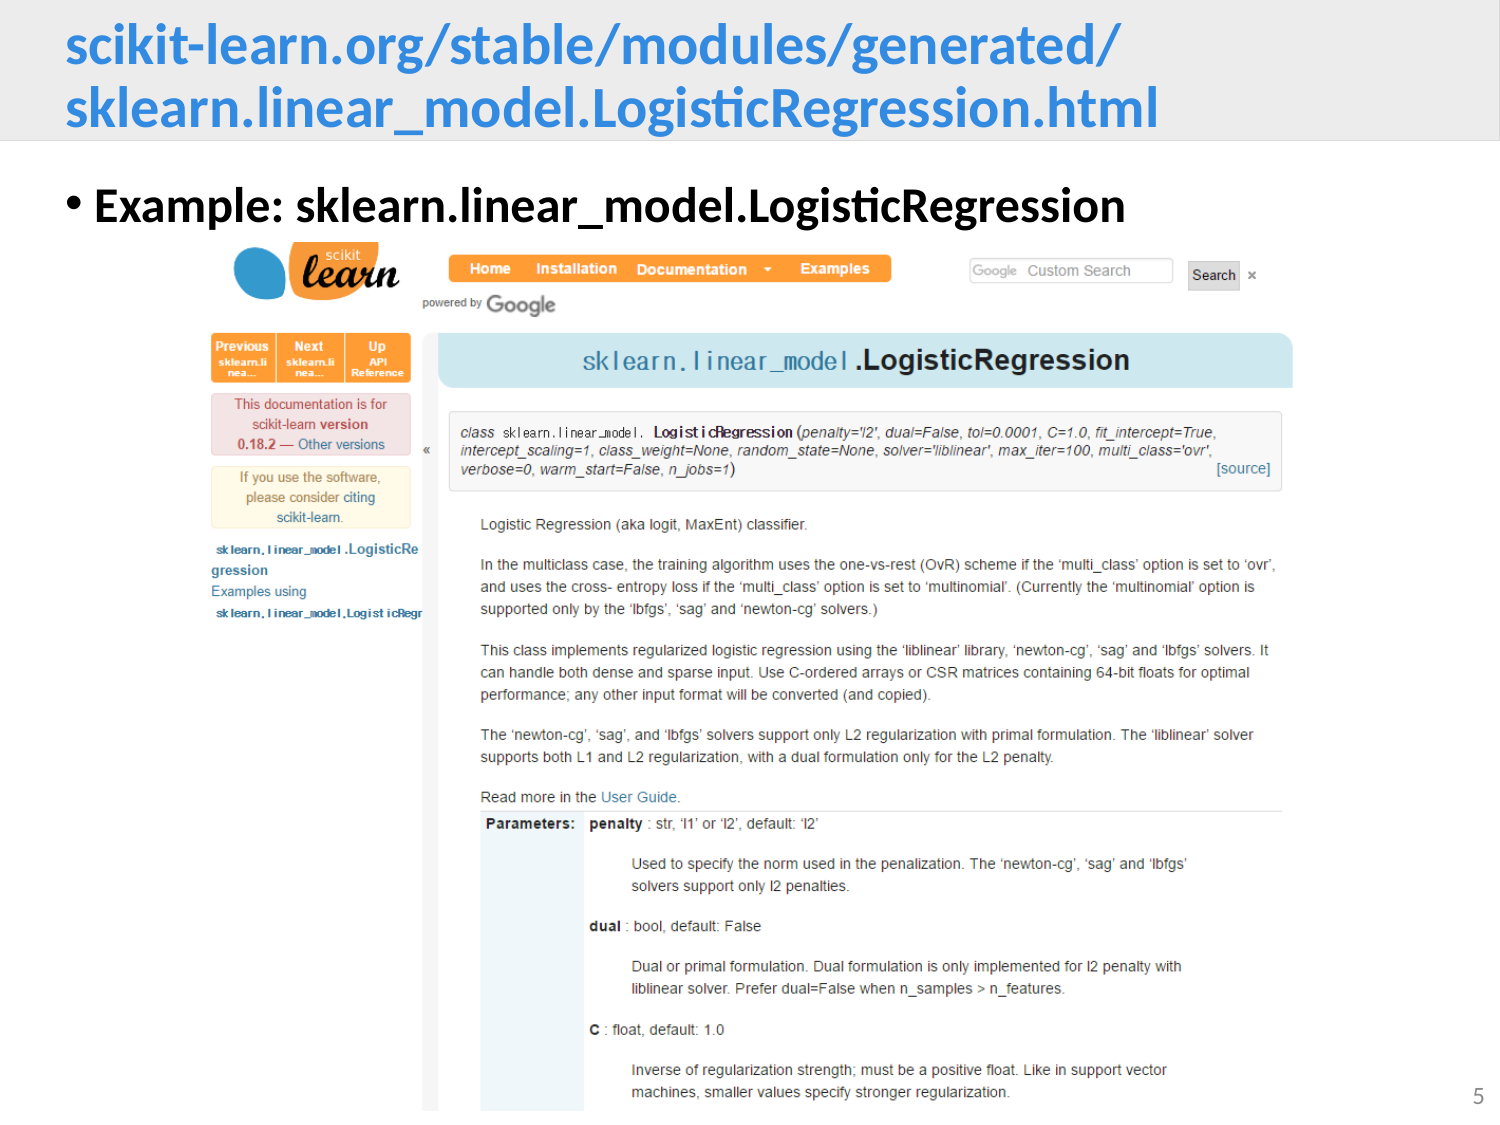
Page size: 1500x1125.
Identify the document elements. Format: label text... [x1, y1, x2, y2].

picture [208, 242, 1298, 1111]
list Example: sklearn.linear_model.LogisticRegression [50, 146, 1457, 1040]
title scikit-learn.org/stable/modules/generated/ sklearn.linear_model.LogisticRegression.html [50, 13, 1457, 141]
slide_number 5 [1162, 1064, 1500, 1125]
